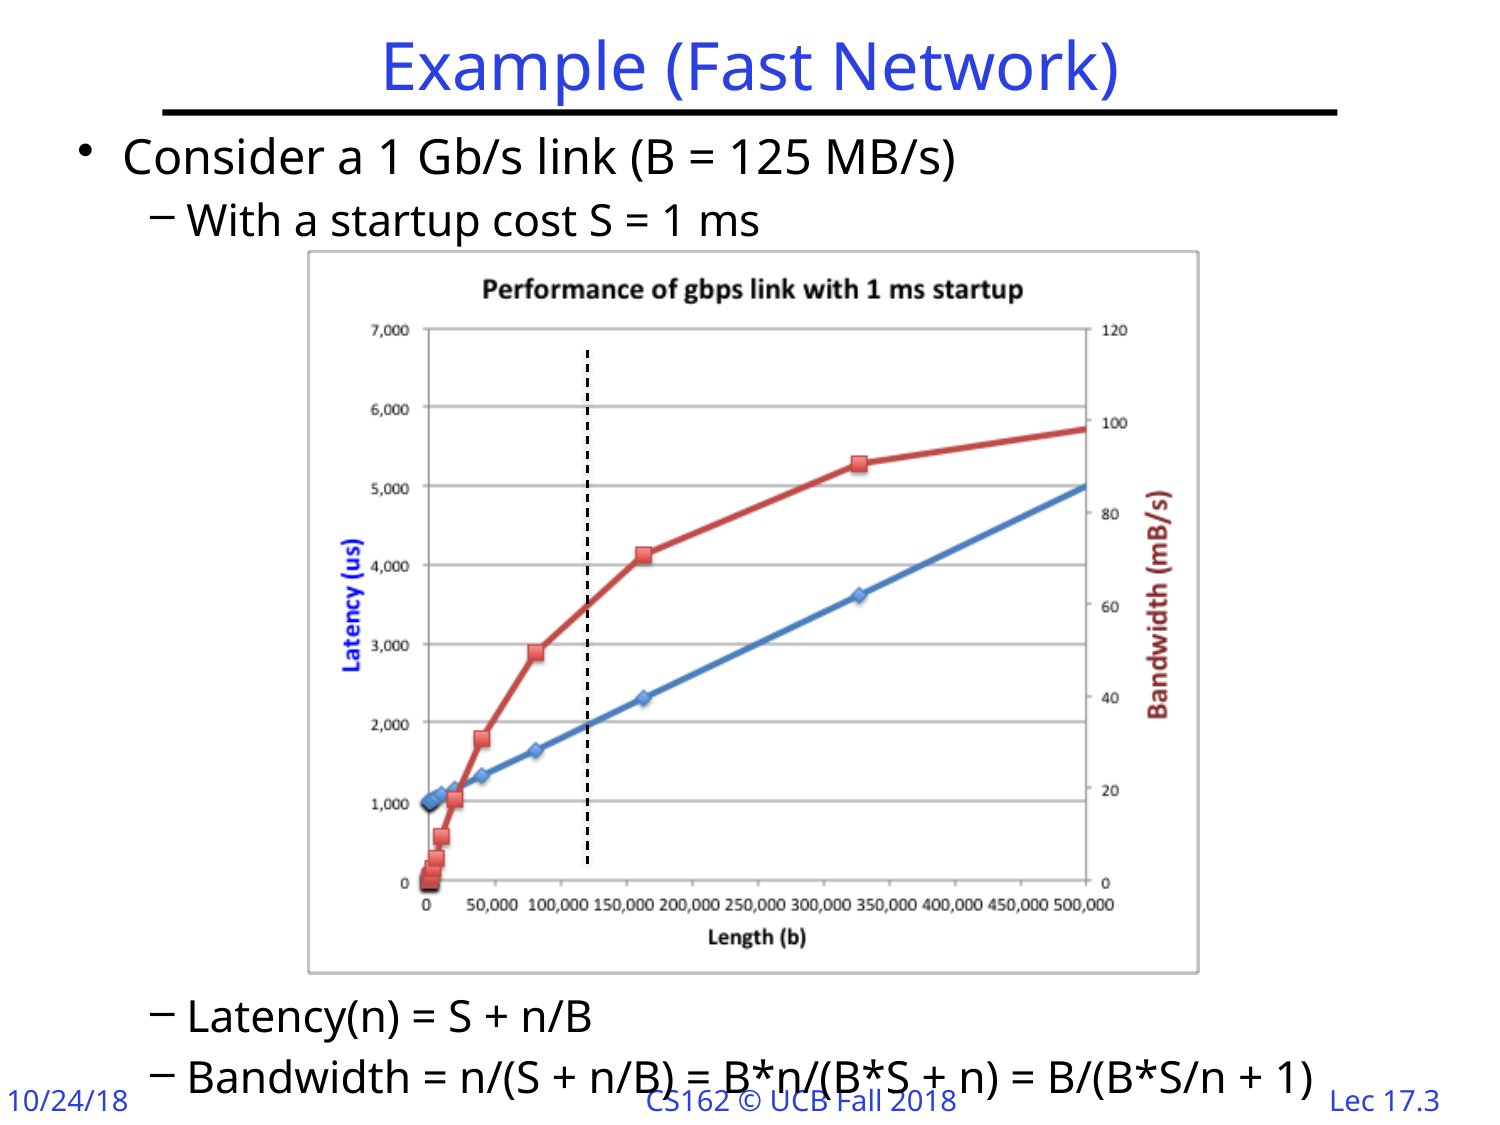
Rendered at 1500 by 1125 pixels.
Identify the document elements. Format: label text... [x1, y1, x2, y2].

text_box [306, 250, 1201, 976]
title Example (Fast Network) [162, 24, 1338, 113]
list Consider a 1 Gb/s link (B = 125 MB/s) With a startup cost S = 1 ms Latency(n) = S + n/B Bandwidth = n/(S + n/B) = B*n/(B*S + n) = B/(B*S/n + 1) [62, 125, 1413, 1113]
